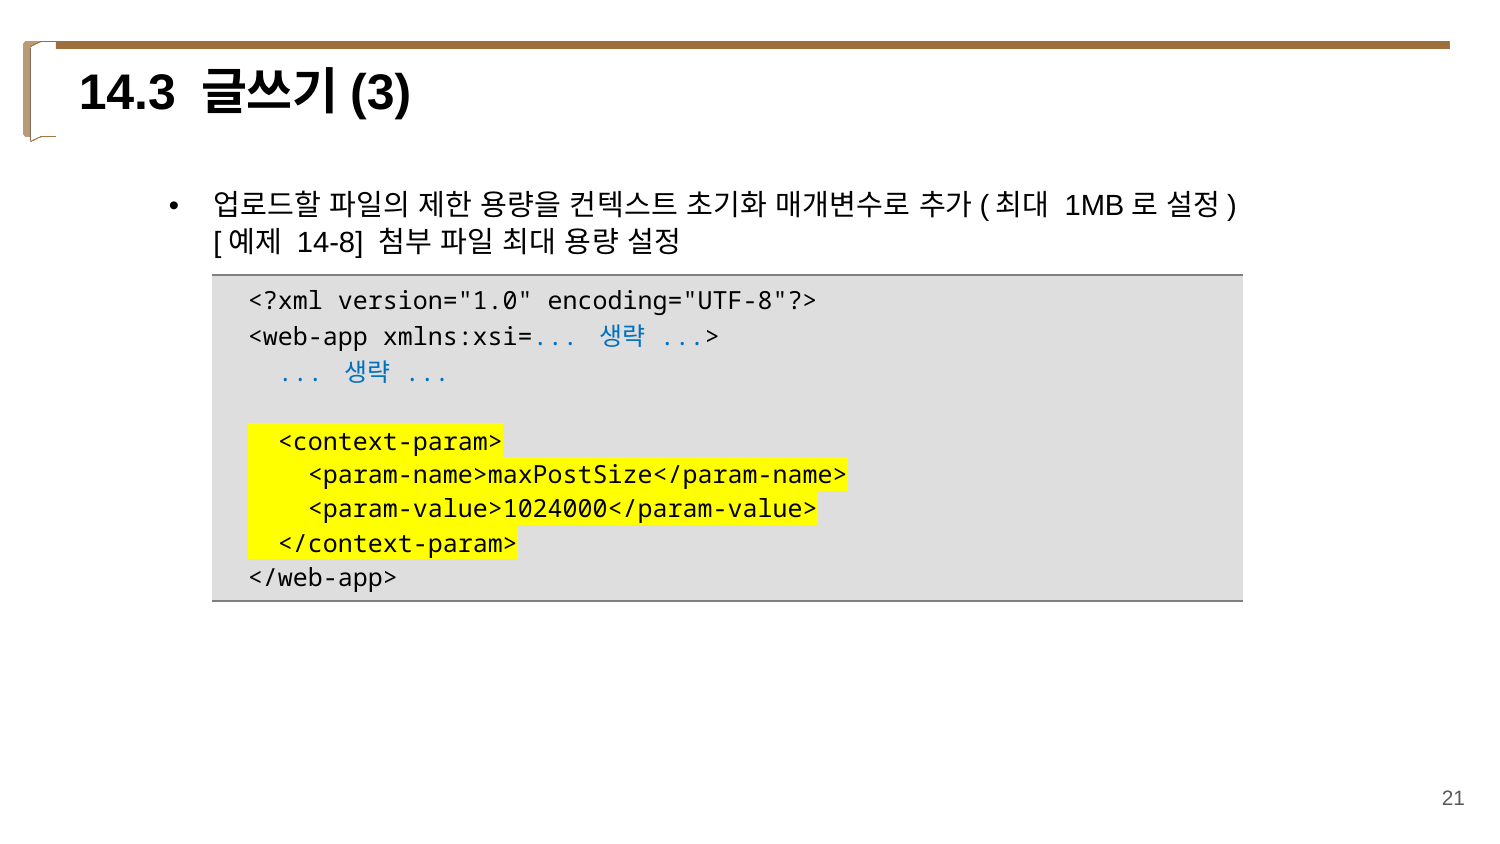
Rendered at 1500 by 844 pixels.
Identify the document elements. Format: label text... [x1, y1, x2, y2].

list 업로드할 파일의 제한 용량을 컨텍스트 초기화 매개변수로 추가(최대 1MB로 설정) [예제 14-8] 첨부 파일 최대 용량 설정 [51, 168, 1449, 750]
slide_number 21 [1389, 764, 1480, 830]
table_header <?xml version="1.0" encoding="UTF-8"?> <web-app xmlns:xsi=... 생략 ...> ... 생략 ... <context-param> <param-name>maxPostSize</param-name> <param-value>1024000</param-value> </context-param> </web-app> [212, 276, 1243, 600]
picture [8, 24, 1462, 155]
